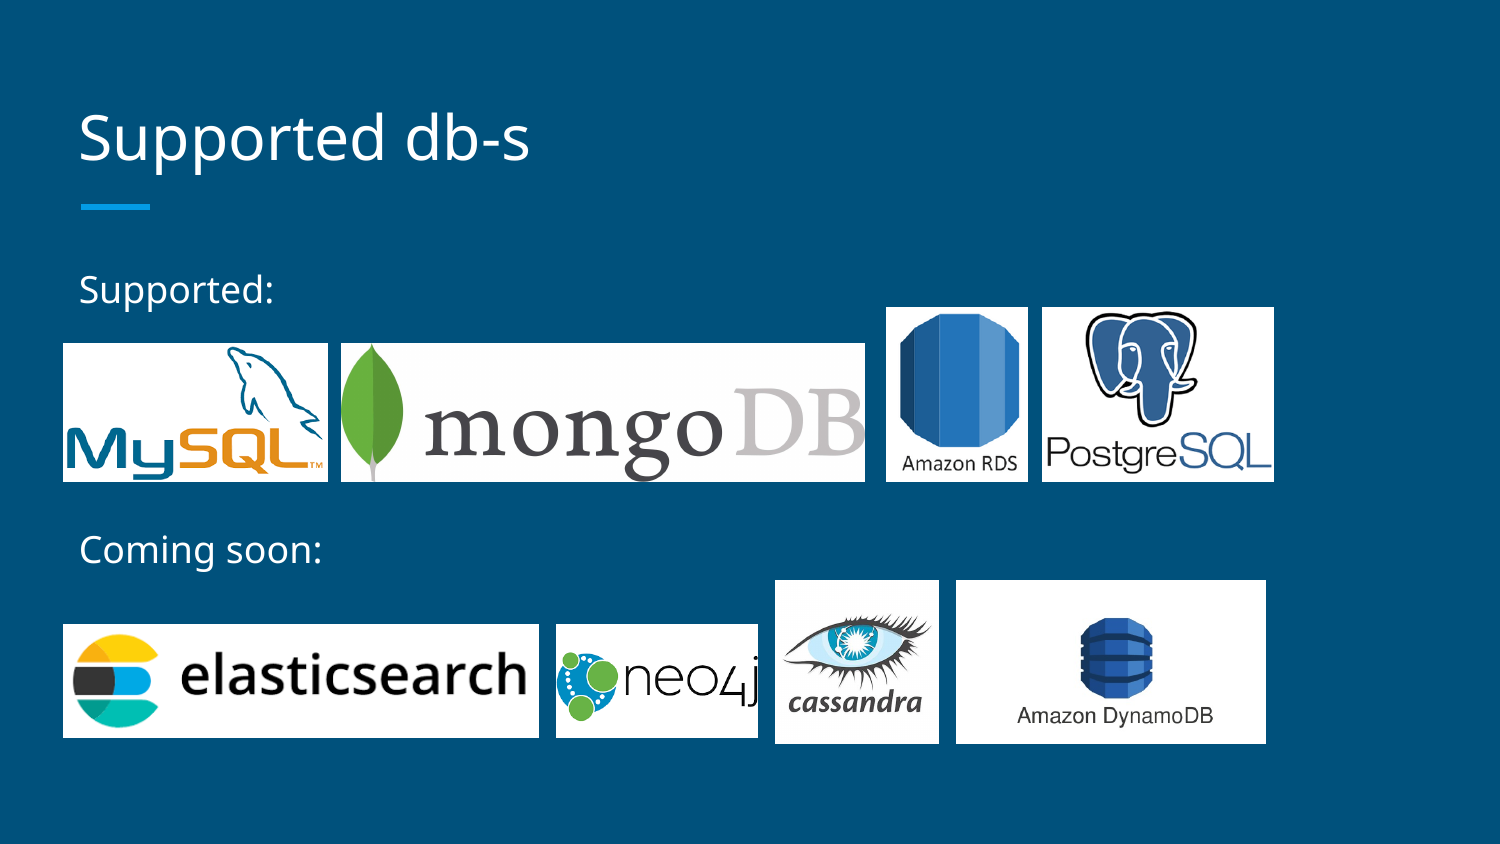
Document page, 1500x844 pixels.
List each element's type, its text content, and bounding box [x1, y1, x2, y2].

list Supported: Coming soon: [63, 244, 1437, 750]
picture [887, 308, 1027, 481]
picture [776, 581, 938, 743]
picture [557, 625, 757, 737]
picture [957, 581, 1265, 743]
picture [1043, 308, 1273, 481]
picture [64, 625, 538, 737]
title Supported db-s [63, 75, 1437, 188]
picture [64, 344, 327, 481]
picture [342, 344, 864, 481]
